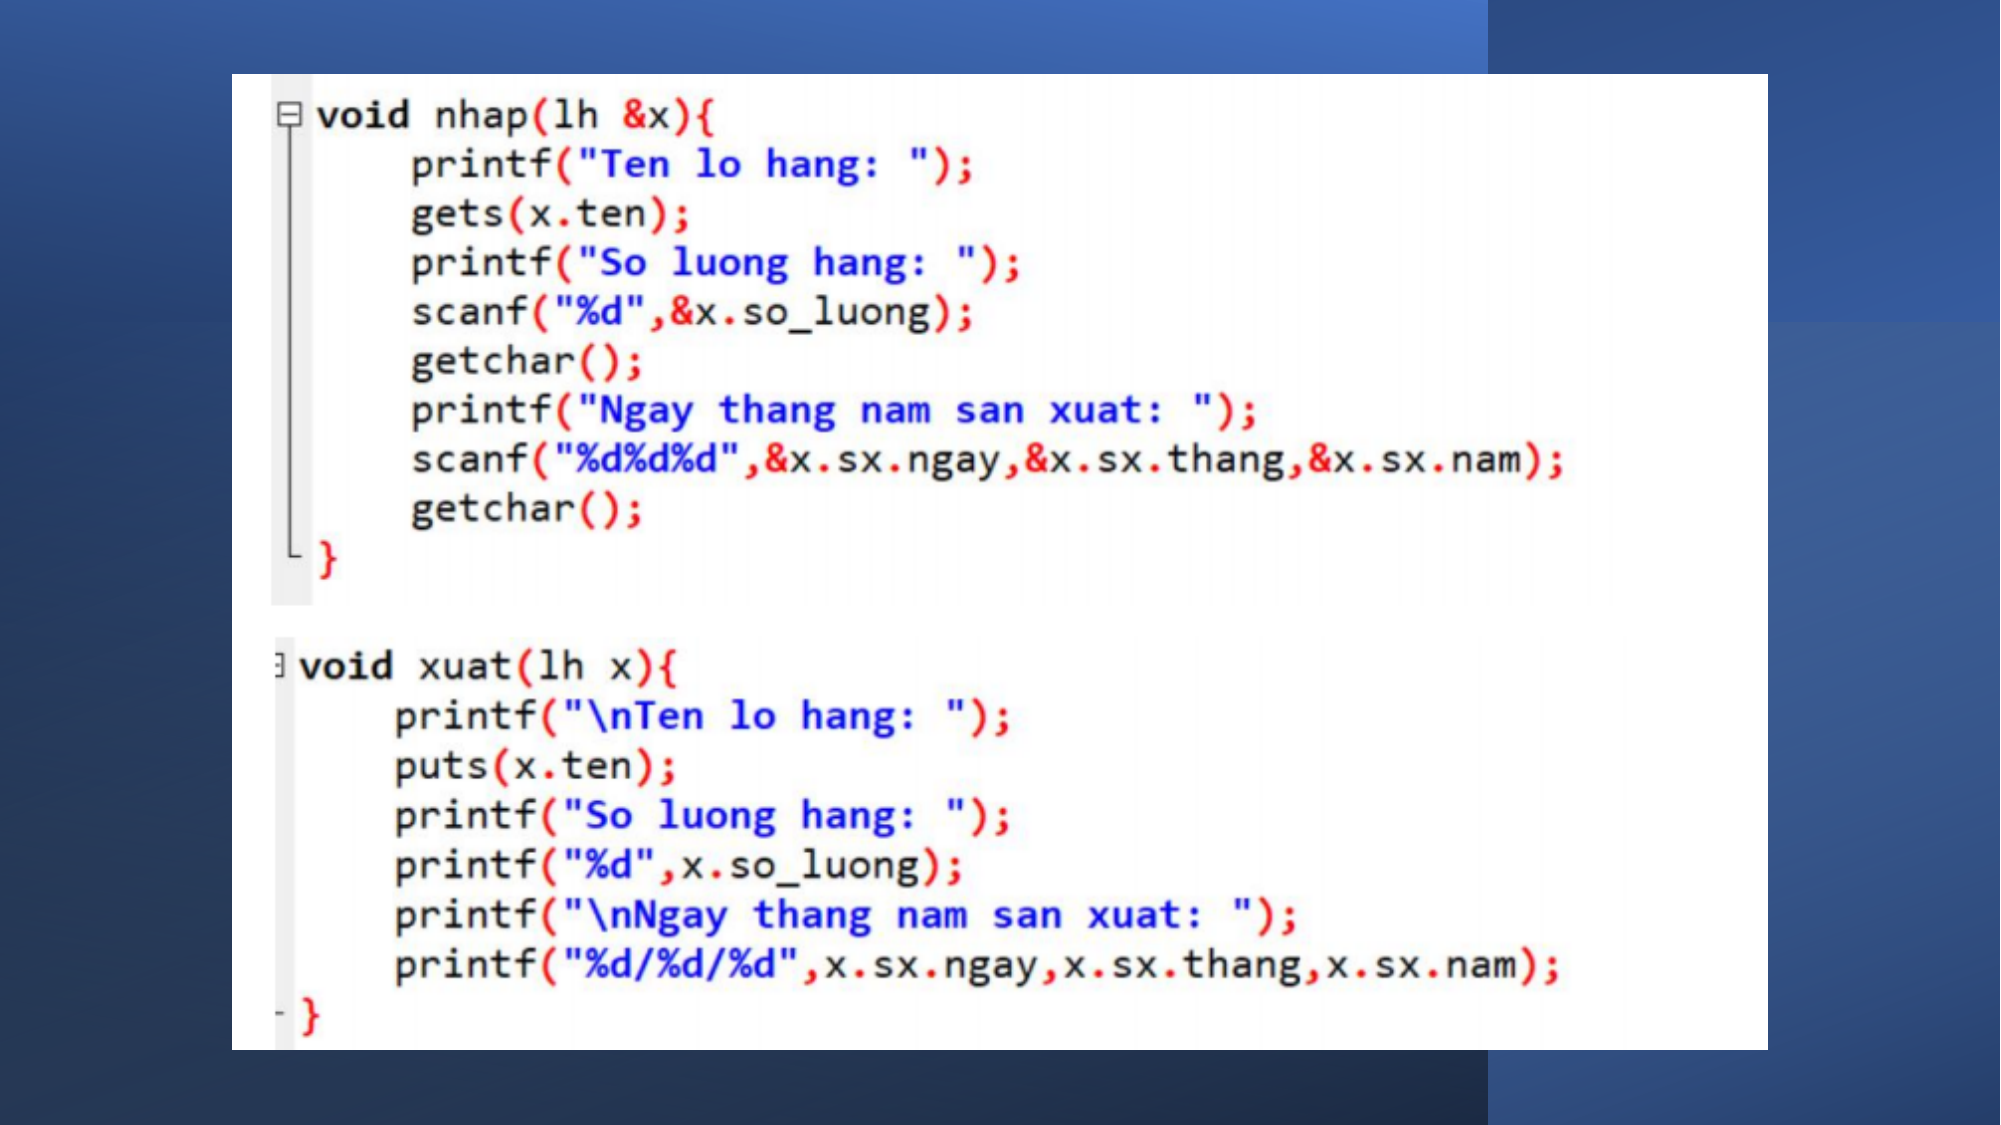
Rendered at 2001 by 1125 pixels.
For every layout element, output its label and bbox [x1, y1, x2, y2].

text_box [0, 321, 2000, 1125]
text_box [0, 0, 1489, 321]
text_box [1489, 0, 2000, 321]
picture [232, 74, 1768, 1050]
